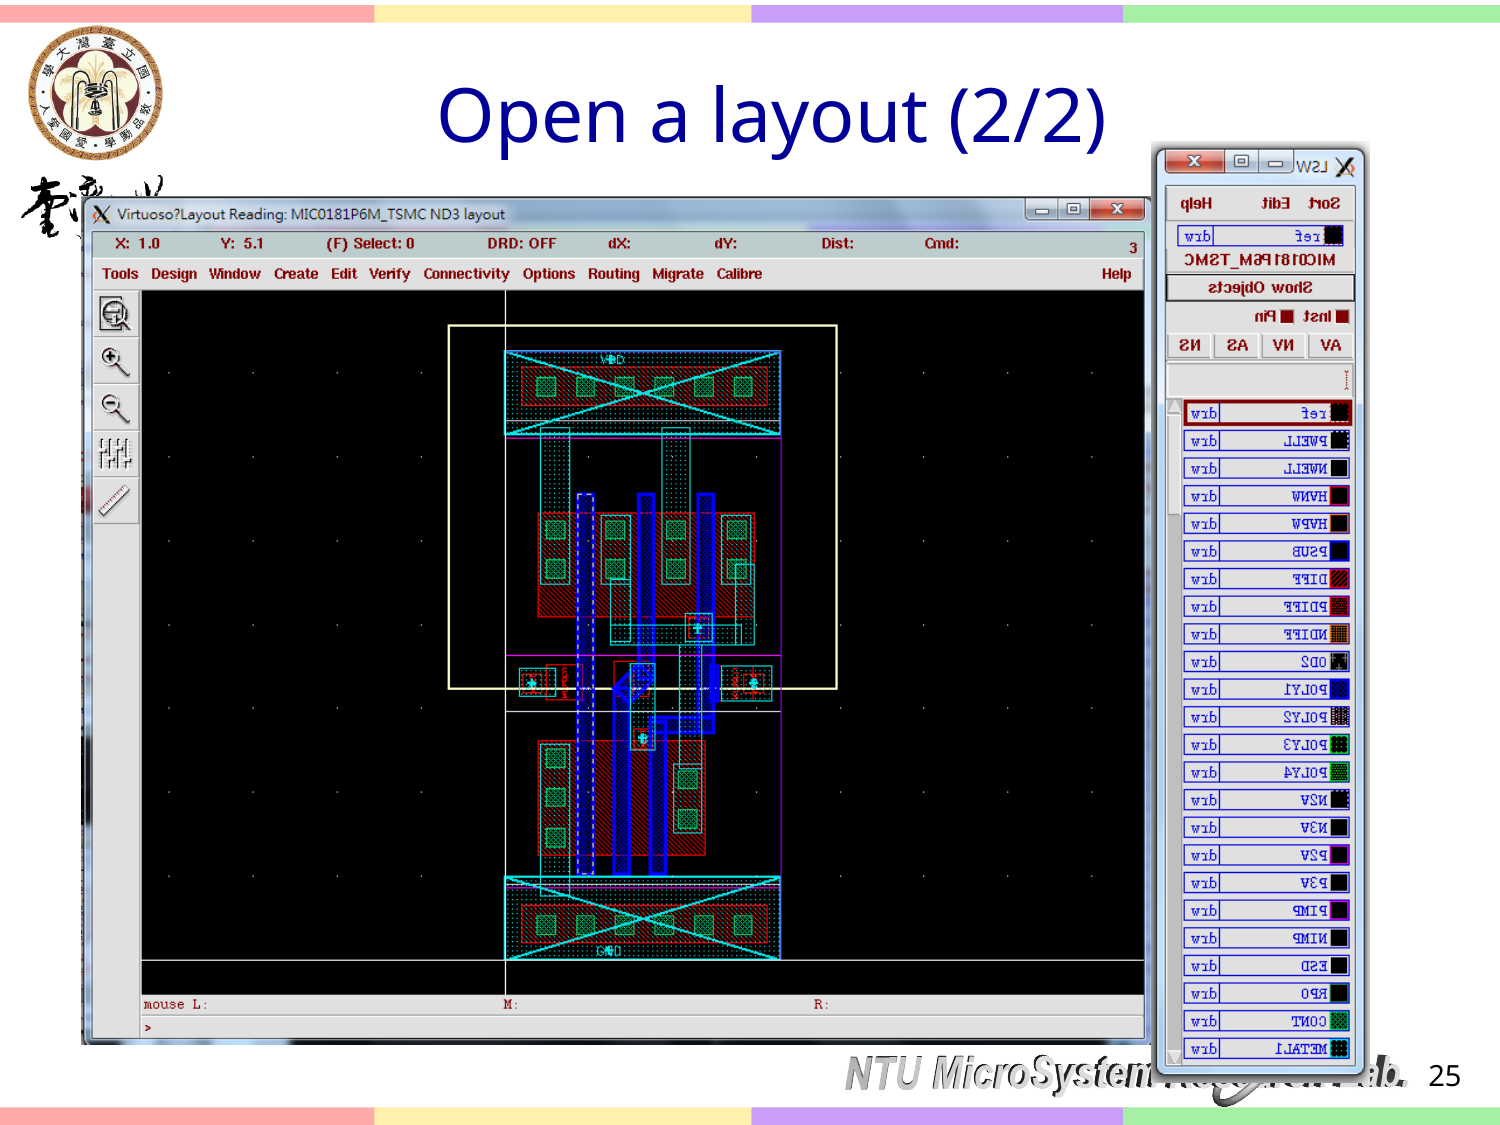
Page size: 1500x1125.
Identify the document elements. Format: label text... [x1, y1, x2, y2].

slide_number 25 [1395, 1049, 1478, 1101]
title Open a layout (2/2) [193, 18, 1350, 194]
picture [26, 23, 164, 162]
picture [11, 141, 1412, 1107]
